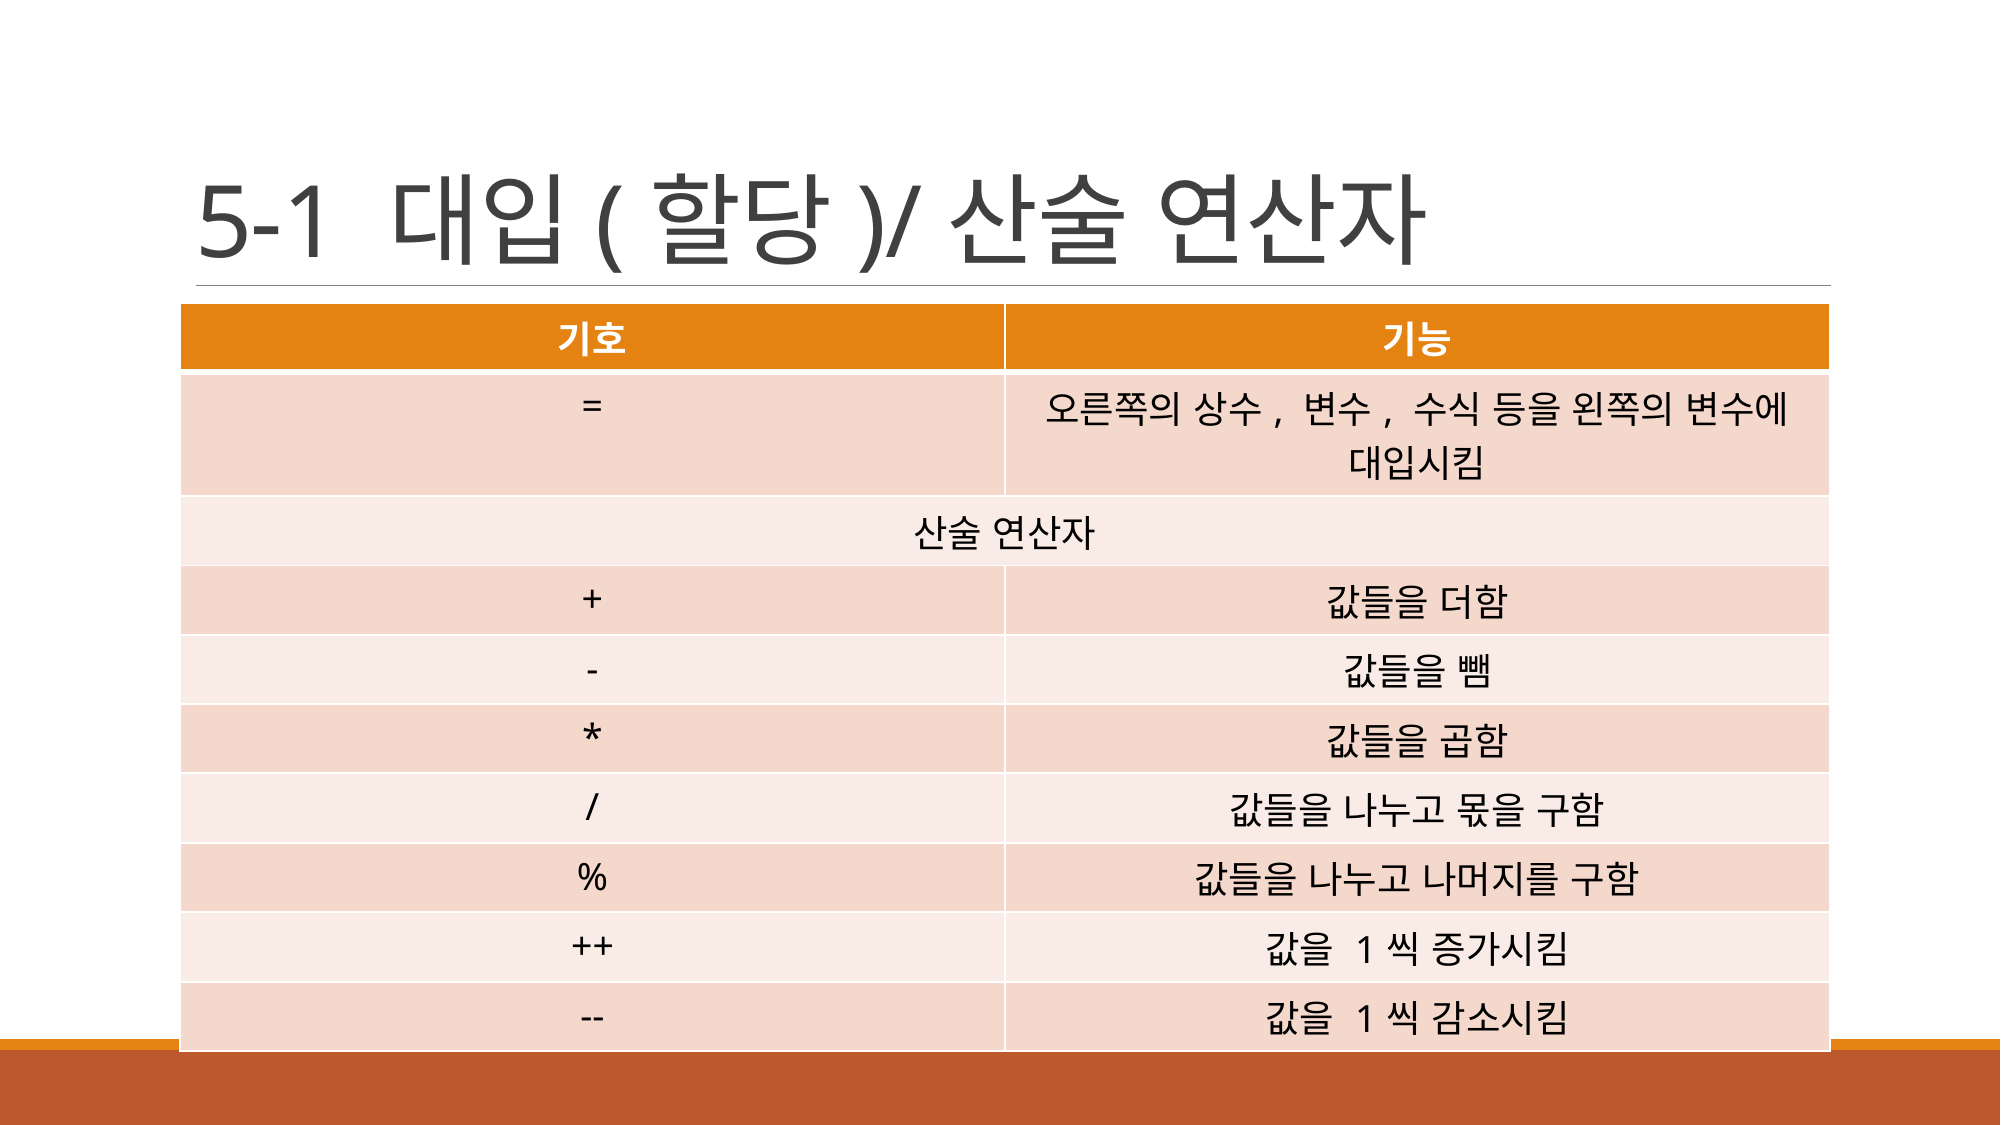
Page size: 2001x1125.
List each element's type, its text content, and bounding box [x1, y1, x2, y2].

table_cell 값들을 곱함 [1006, 705, 1829, 772]
table_cell = [181, 375, 1004, 495]
table_cell * [181, 705, 1004, 772]
table_header 기능 [1006, 304, 1829, 369]
table_cell 값을 1씩 증가시킴 [1006, 913, 1829, 981]
table_cell / [181, 774, 1004, 842]
table_cell -- [181, 983, 1004, 1050]
table_header 기호 [181, 304, 1004, 369]
table_cell % [181, 844, 1004, 911]
table_cell 값들을 뺌 [1006, 636, 1829, 703]
table_cell 값들을 나누고 나머지를 구함 [1006, 844, 1829, 911]
table_cell - [181, 636, 1004, 703]
table_cell ++ [181, 913, 1004, 981]
table_cell 값을 1씩 감소시킴 [1006, 983, 1829, 1050]
table_cell 오른쪽의 상수, 변수, 수식 등을 왼쪽의 변수에 대입시킴 [1006, 375, 1829, 495]
table_cell + [181, 566, 1004, 634]
table_cell 값들을 나누고 몫을 구함 [1006, 774, 1829, 842]
table_cell 산술 연산자 [181, 497, 1829, 565]
title 5-1 대입(할당)/산술 연산자 [180, 47, 1830, 285]
table_cell 값들을 더함 [1006, 566, 1829, 634]
